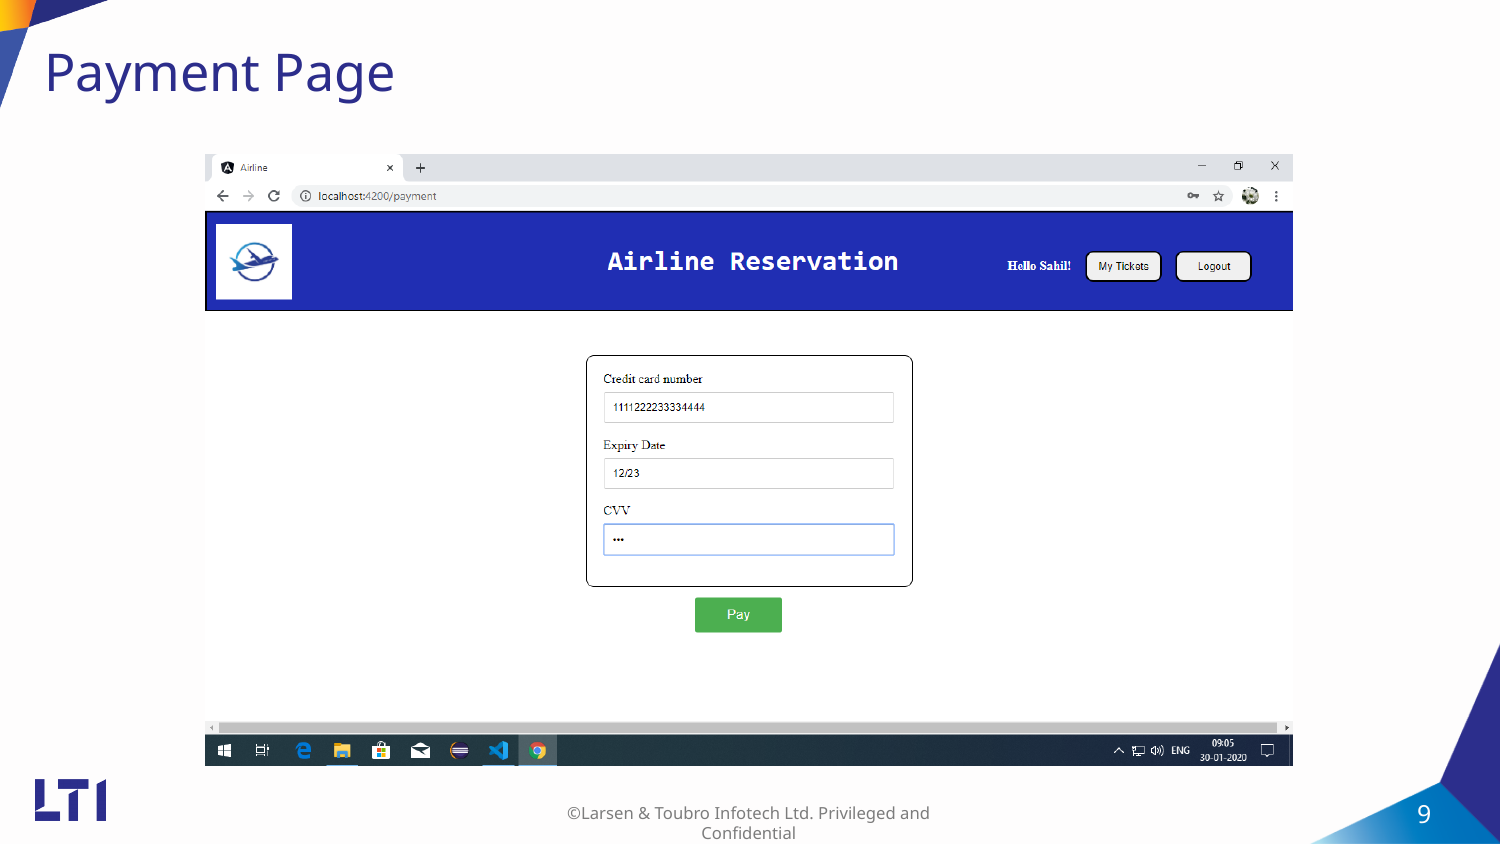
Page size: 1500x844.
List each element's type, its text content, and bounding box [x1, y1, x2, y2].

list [205, 153, 1293, 766]
picture [1288, 640, 1500, 844]
title Payment Page [43, 38, 1362, 104]
picture [35, 779, 106, 821]
picture [0, 0, 109, 110]
